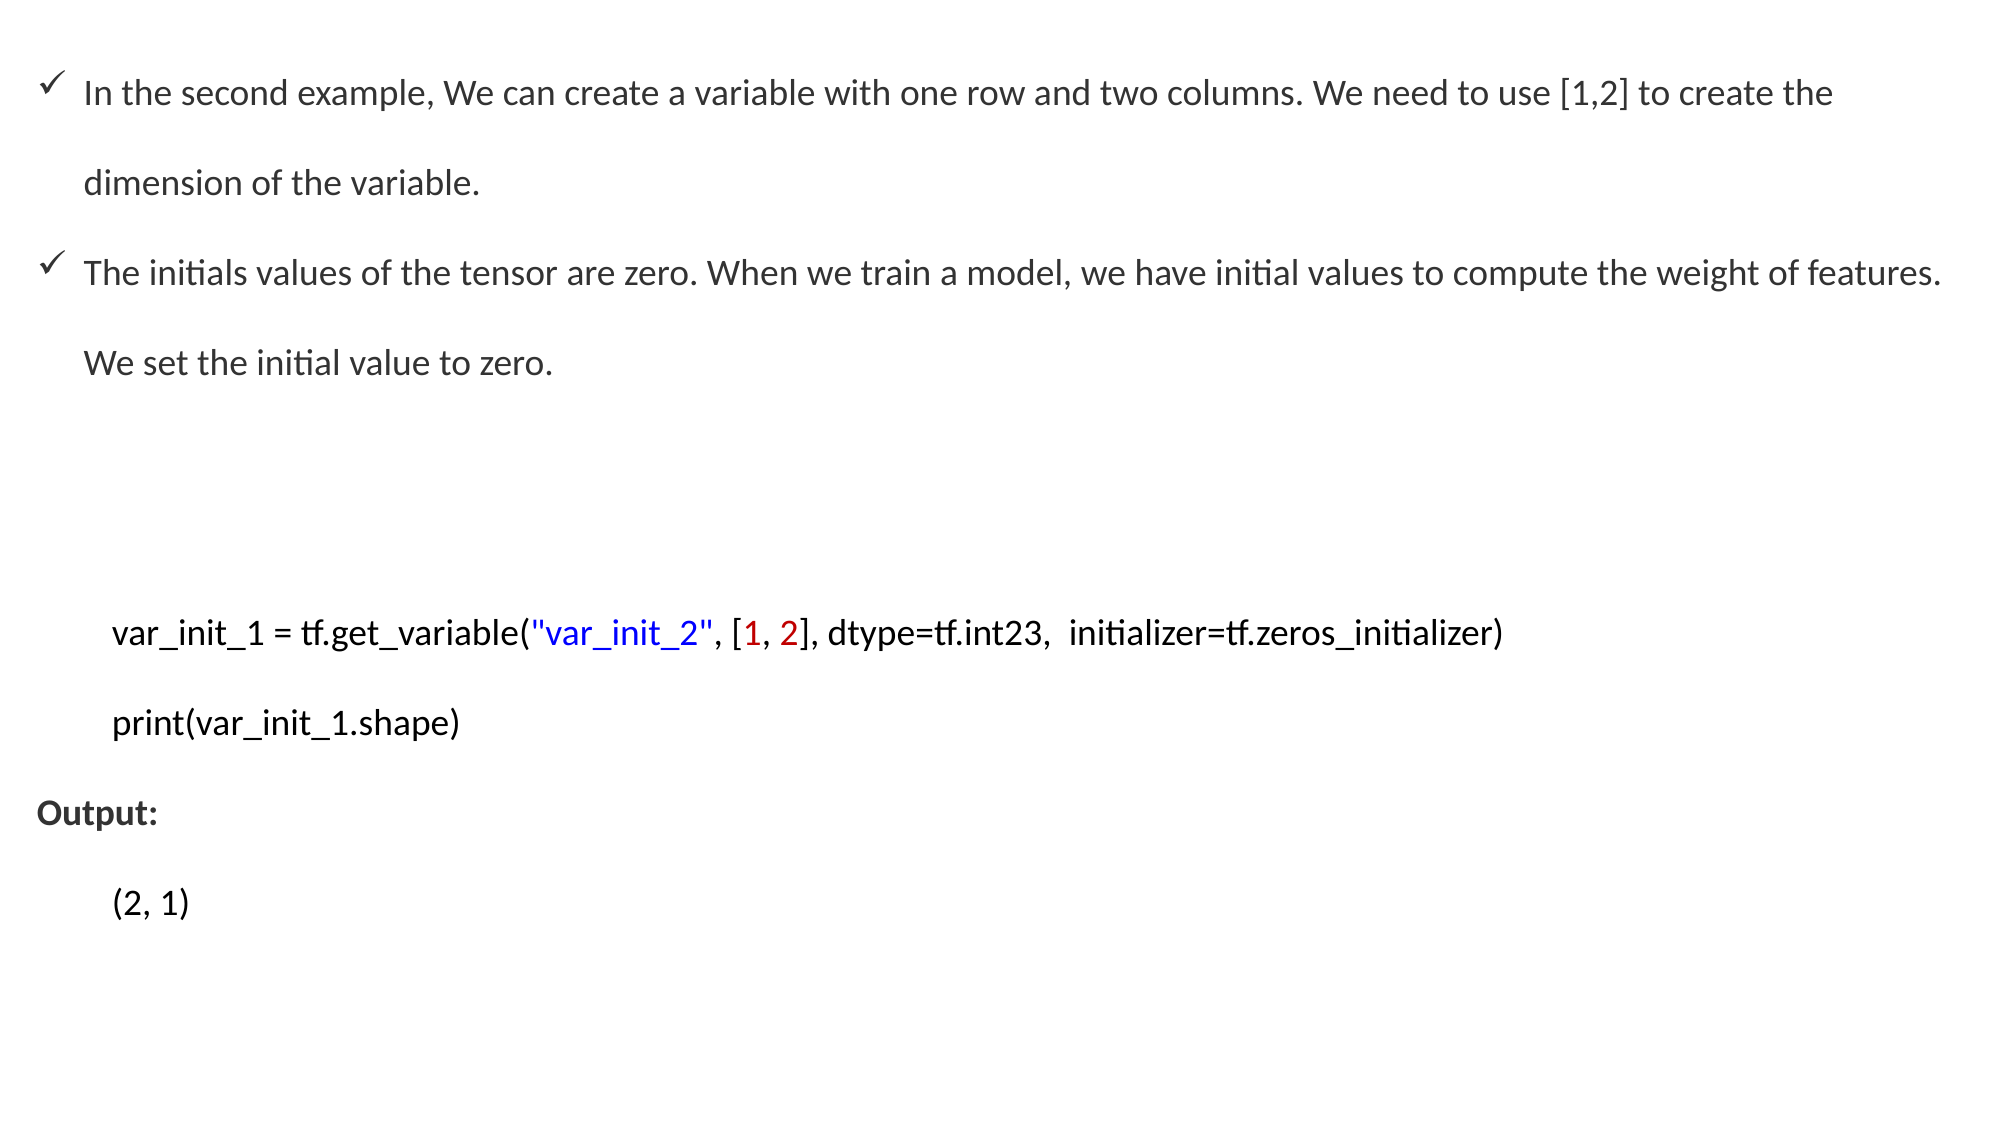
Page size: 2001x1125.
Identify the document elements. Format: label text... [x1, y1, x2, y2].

text_box In the second example, We can create a variable with one row and two columns. We need to use [1,2] to create the dimension of the variable. The initials values of the tensor are zero. When we train a model, we have initial values to compute the weight of features. We set the initial value to zero. var_init_1 = tf.get_variable("var_init_2", [1, 2], dtype=tf.int23, initializer=tf.zeros_initializer) print(var_init_1.shape) Output: (2, 1) [22, 15, 1980, 931]
